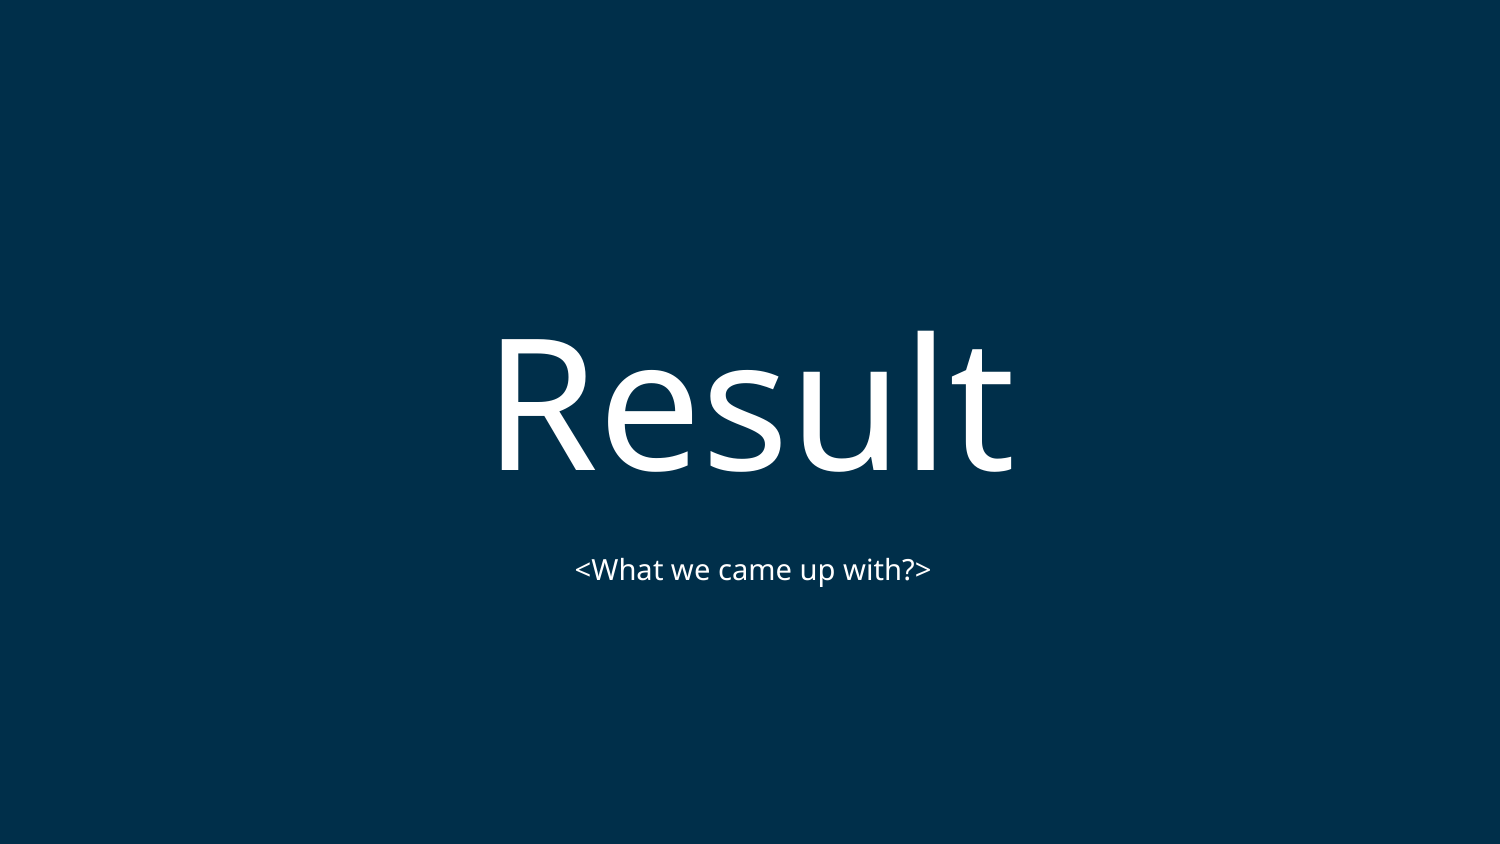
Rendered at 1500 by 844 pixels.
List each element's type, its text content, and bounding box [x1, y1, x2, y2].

text_box <What we came up with?> [559, 536, 950, 602]
title Result [0, 0, 1500, 522]
